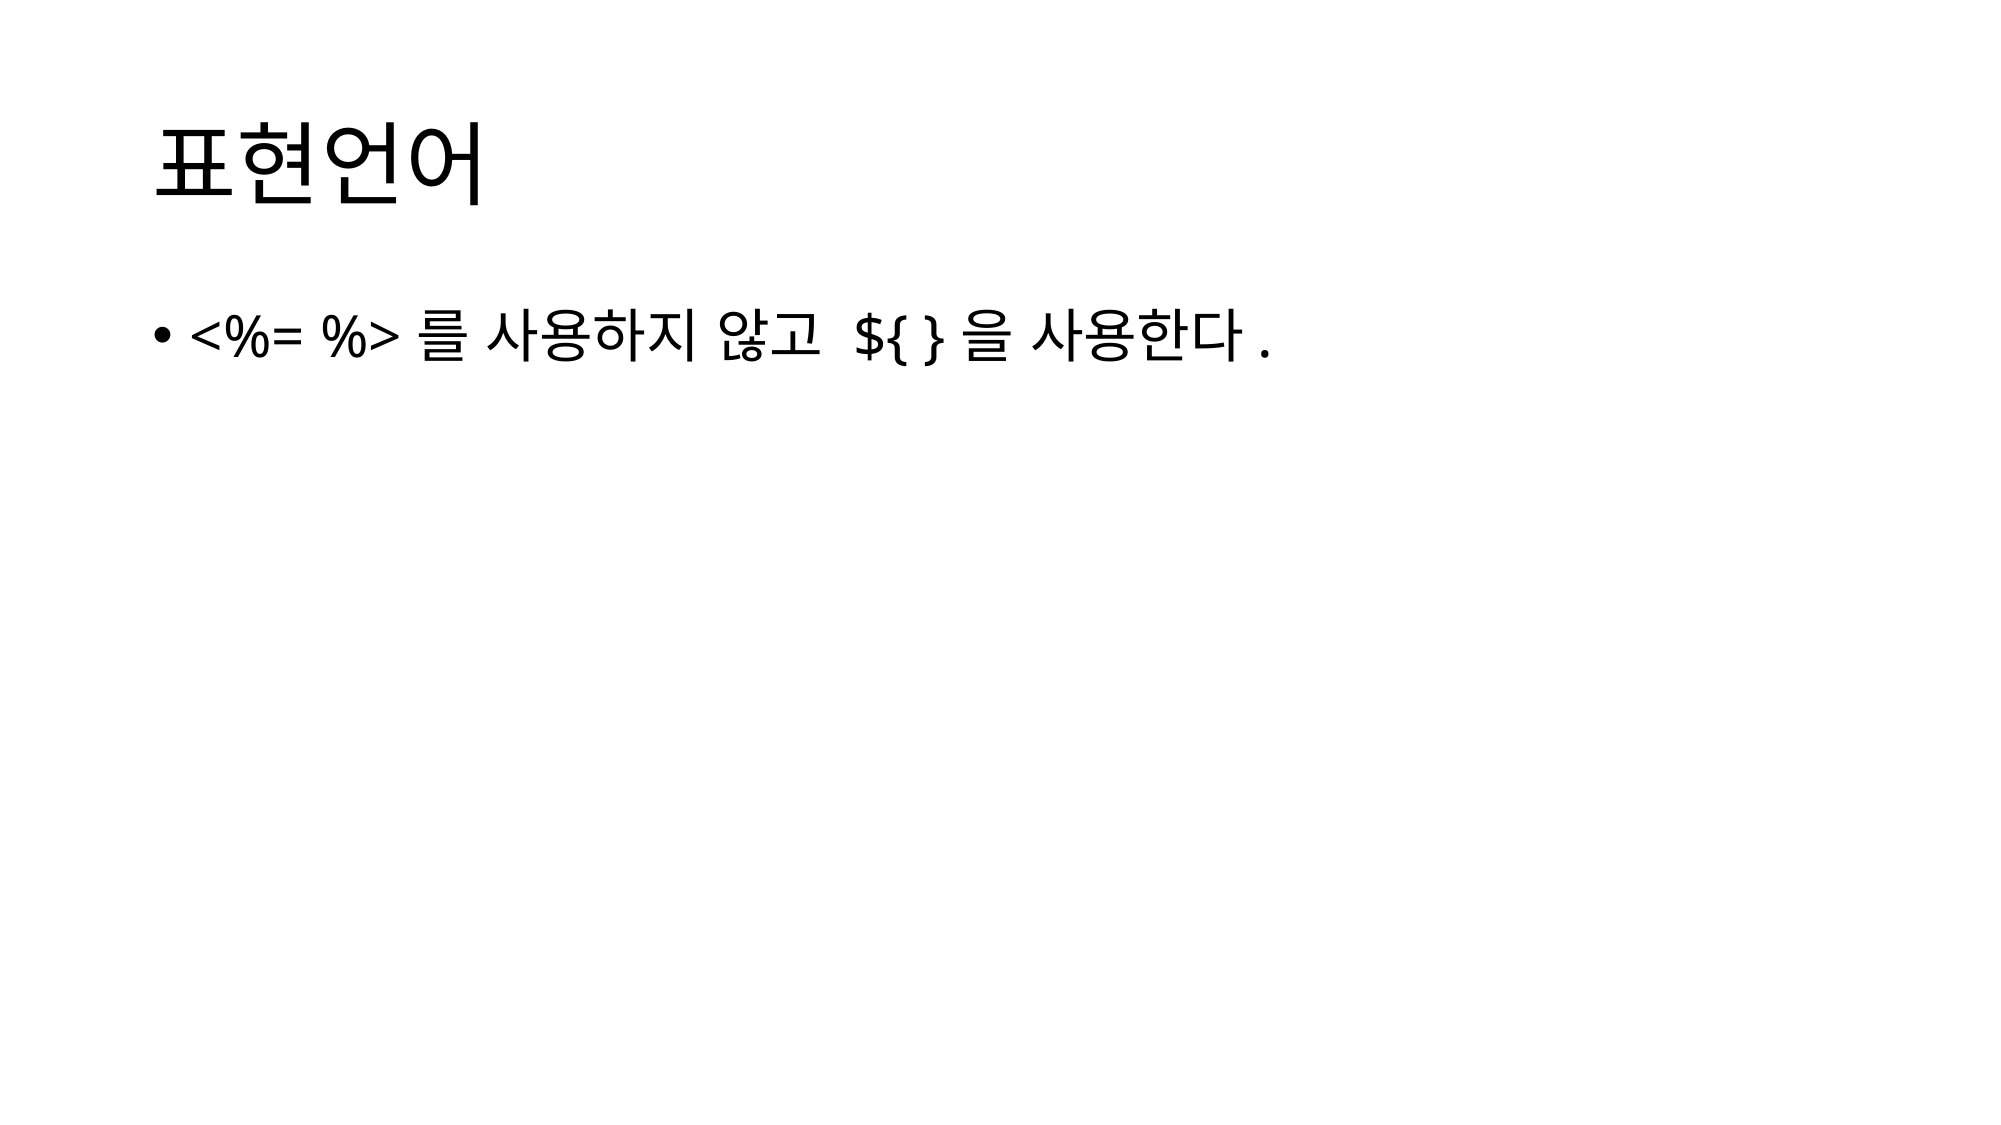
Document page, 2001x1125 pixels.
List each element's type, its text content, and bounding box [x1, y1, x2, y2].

list <%= %>를 사용하지 않고 ${ }을 사용한다. [137, 299, 1863, 1014]
title 표현언어 [137, 59, 1863, 278]
